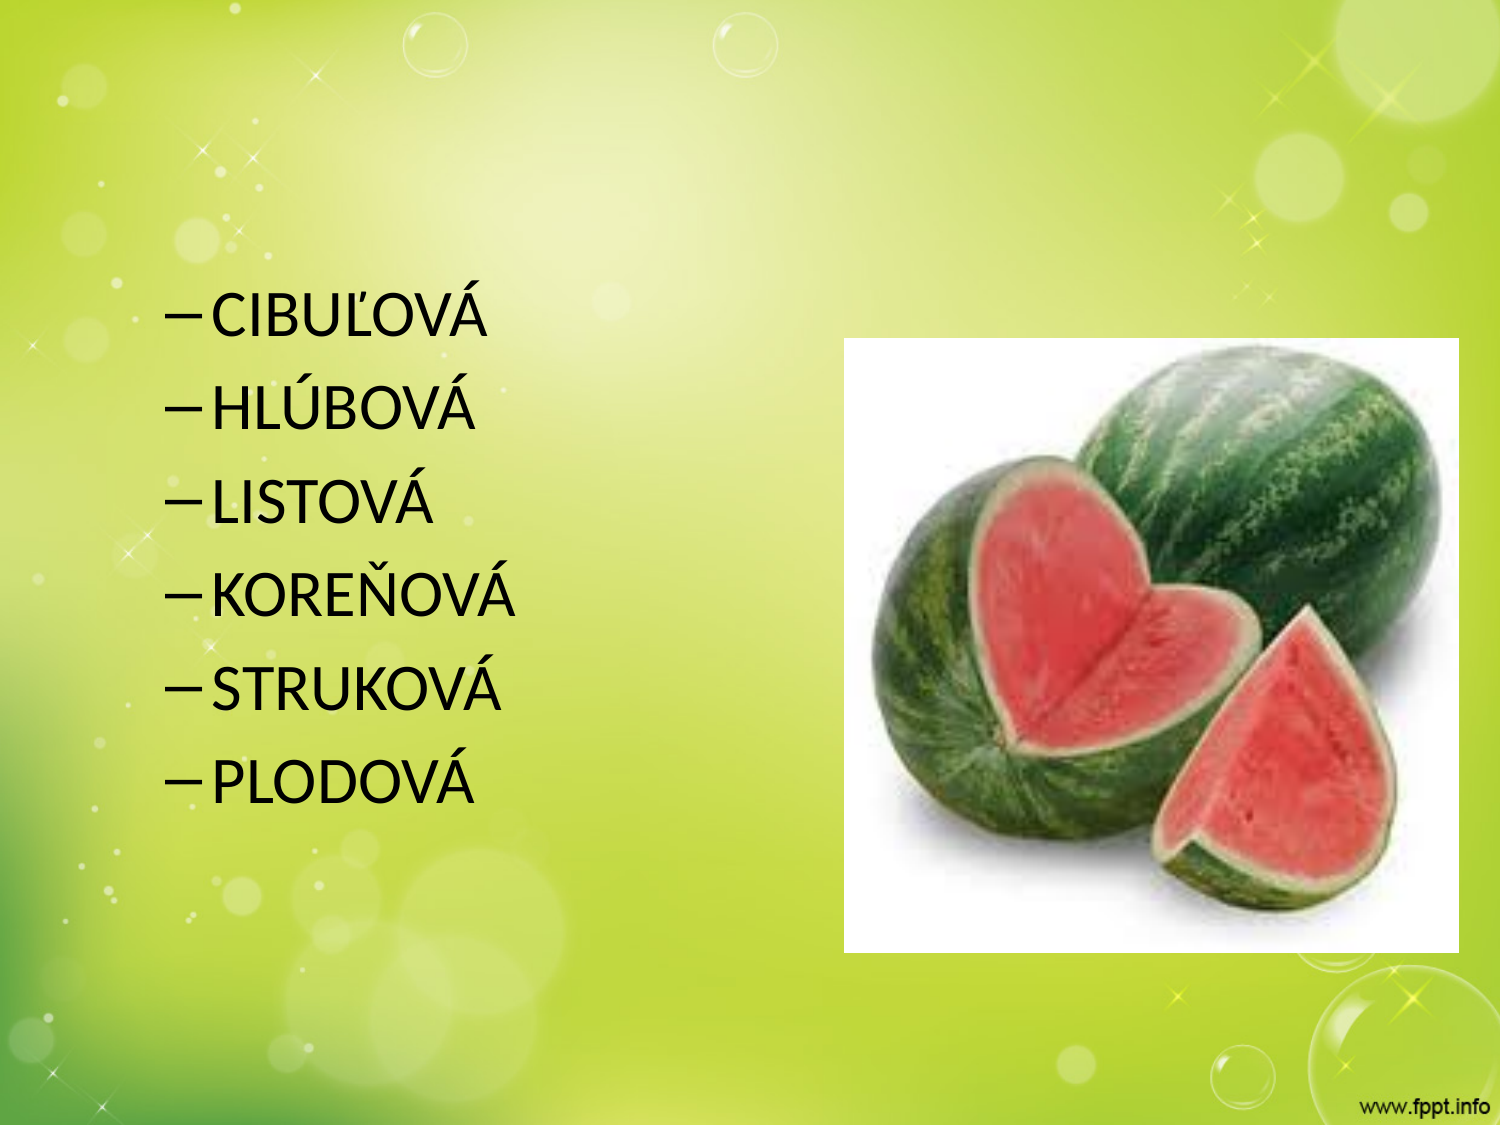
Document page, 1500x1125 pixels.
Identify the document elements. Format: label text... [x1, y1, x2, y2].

list CIBUĽOVÁ HLÚBOVÁ LISTOVÁ KOREŇOVÁ STRUKOVÁ PLODOVÁ [75, 262, 1425, 1005]
picture [0, 0, 1500, 1125]
